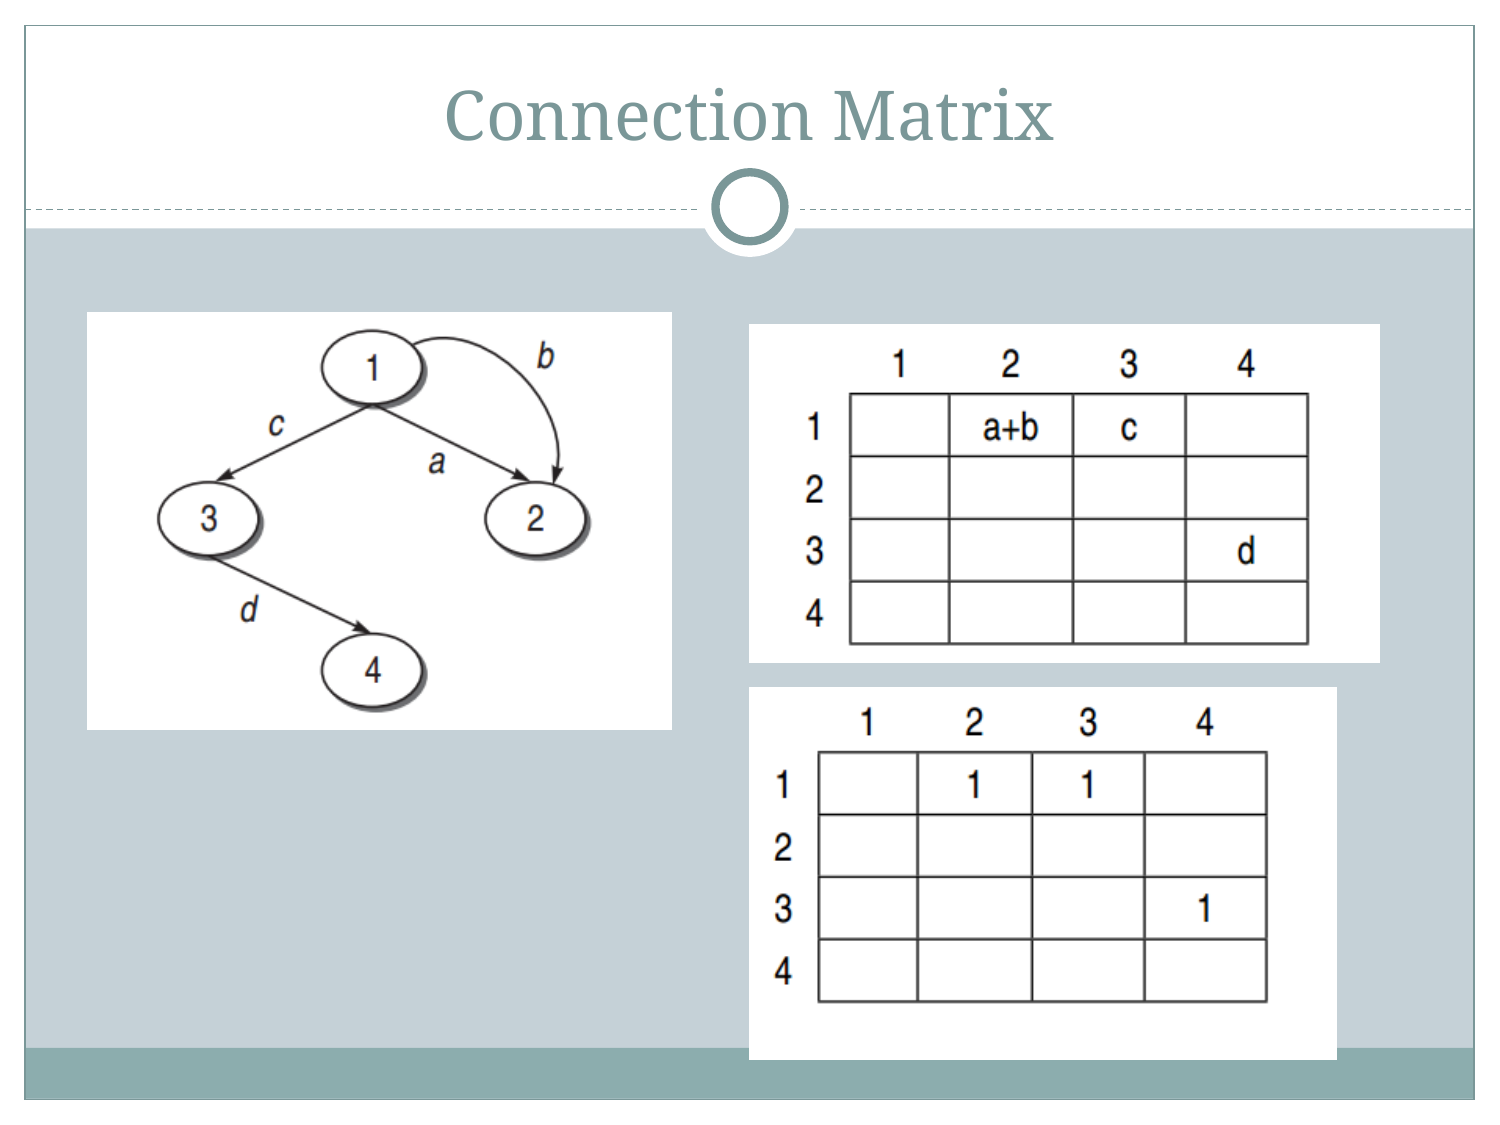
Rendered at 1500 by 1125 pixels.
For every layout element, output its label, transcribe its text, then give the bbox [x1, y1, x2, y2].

picture [749, 324, 1380, 663]
picture [749, 687, 1338, 1060]
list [87, 312, 673, 730]
title Connection Matrix [49, 37, 1450, 162]
